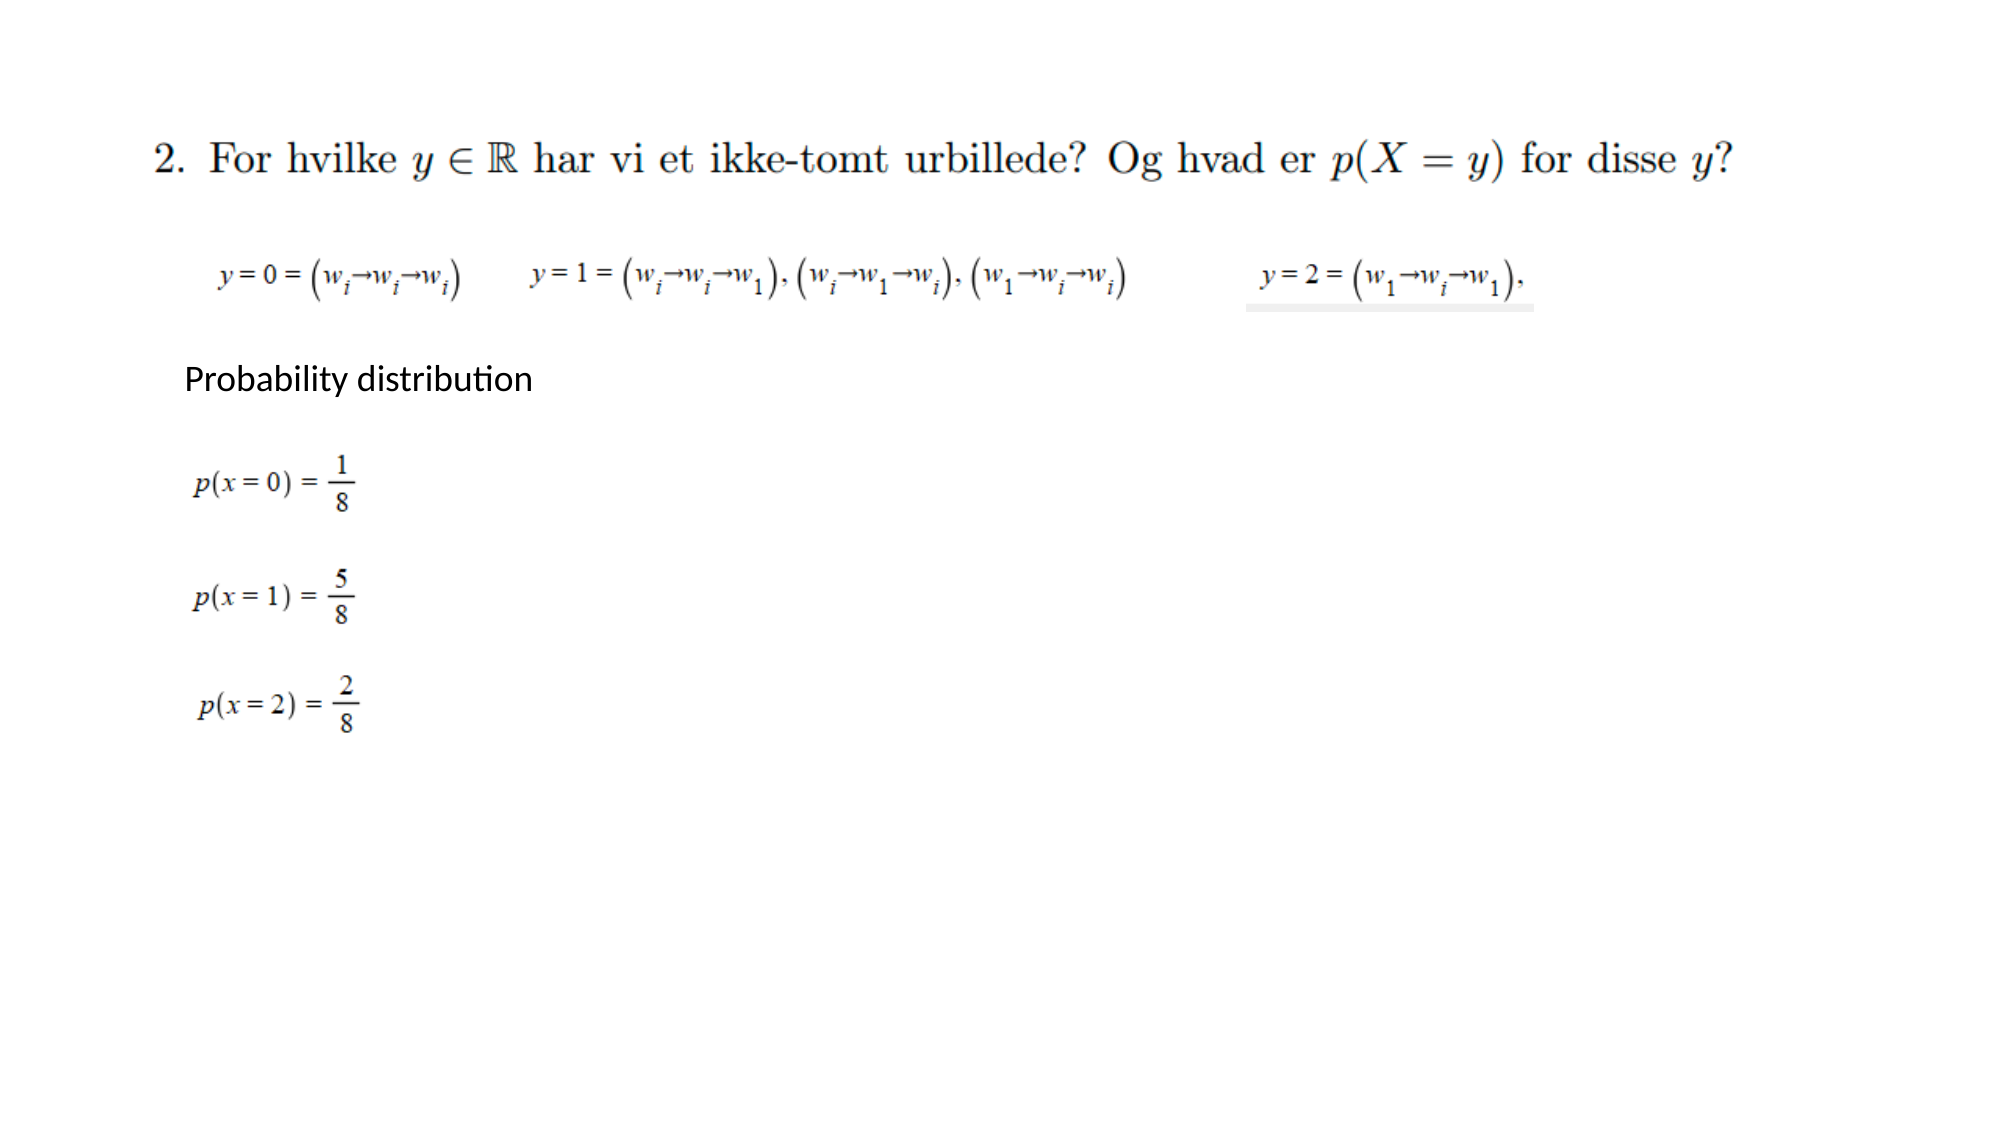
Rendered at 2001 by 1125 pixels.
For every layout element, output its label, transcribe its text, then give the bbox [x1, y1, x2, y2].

text_box Probability distribution [169, 346, 549, 407]
picture [121, 111, 1766, 204]
picture [209, 249, 466, 303]
picture [184, 552, 366, 646]
picture [190, 663, 366, 744]
picture [516, 244, 1137, 309]
picture [184, 441, 360, 527]
picture [1246, 244, 1534, 312]
